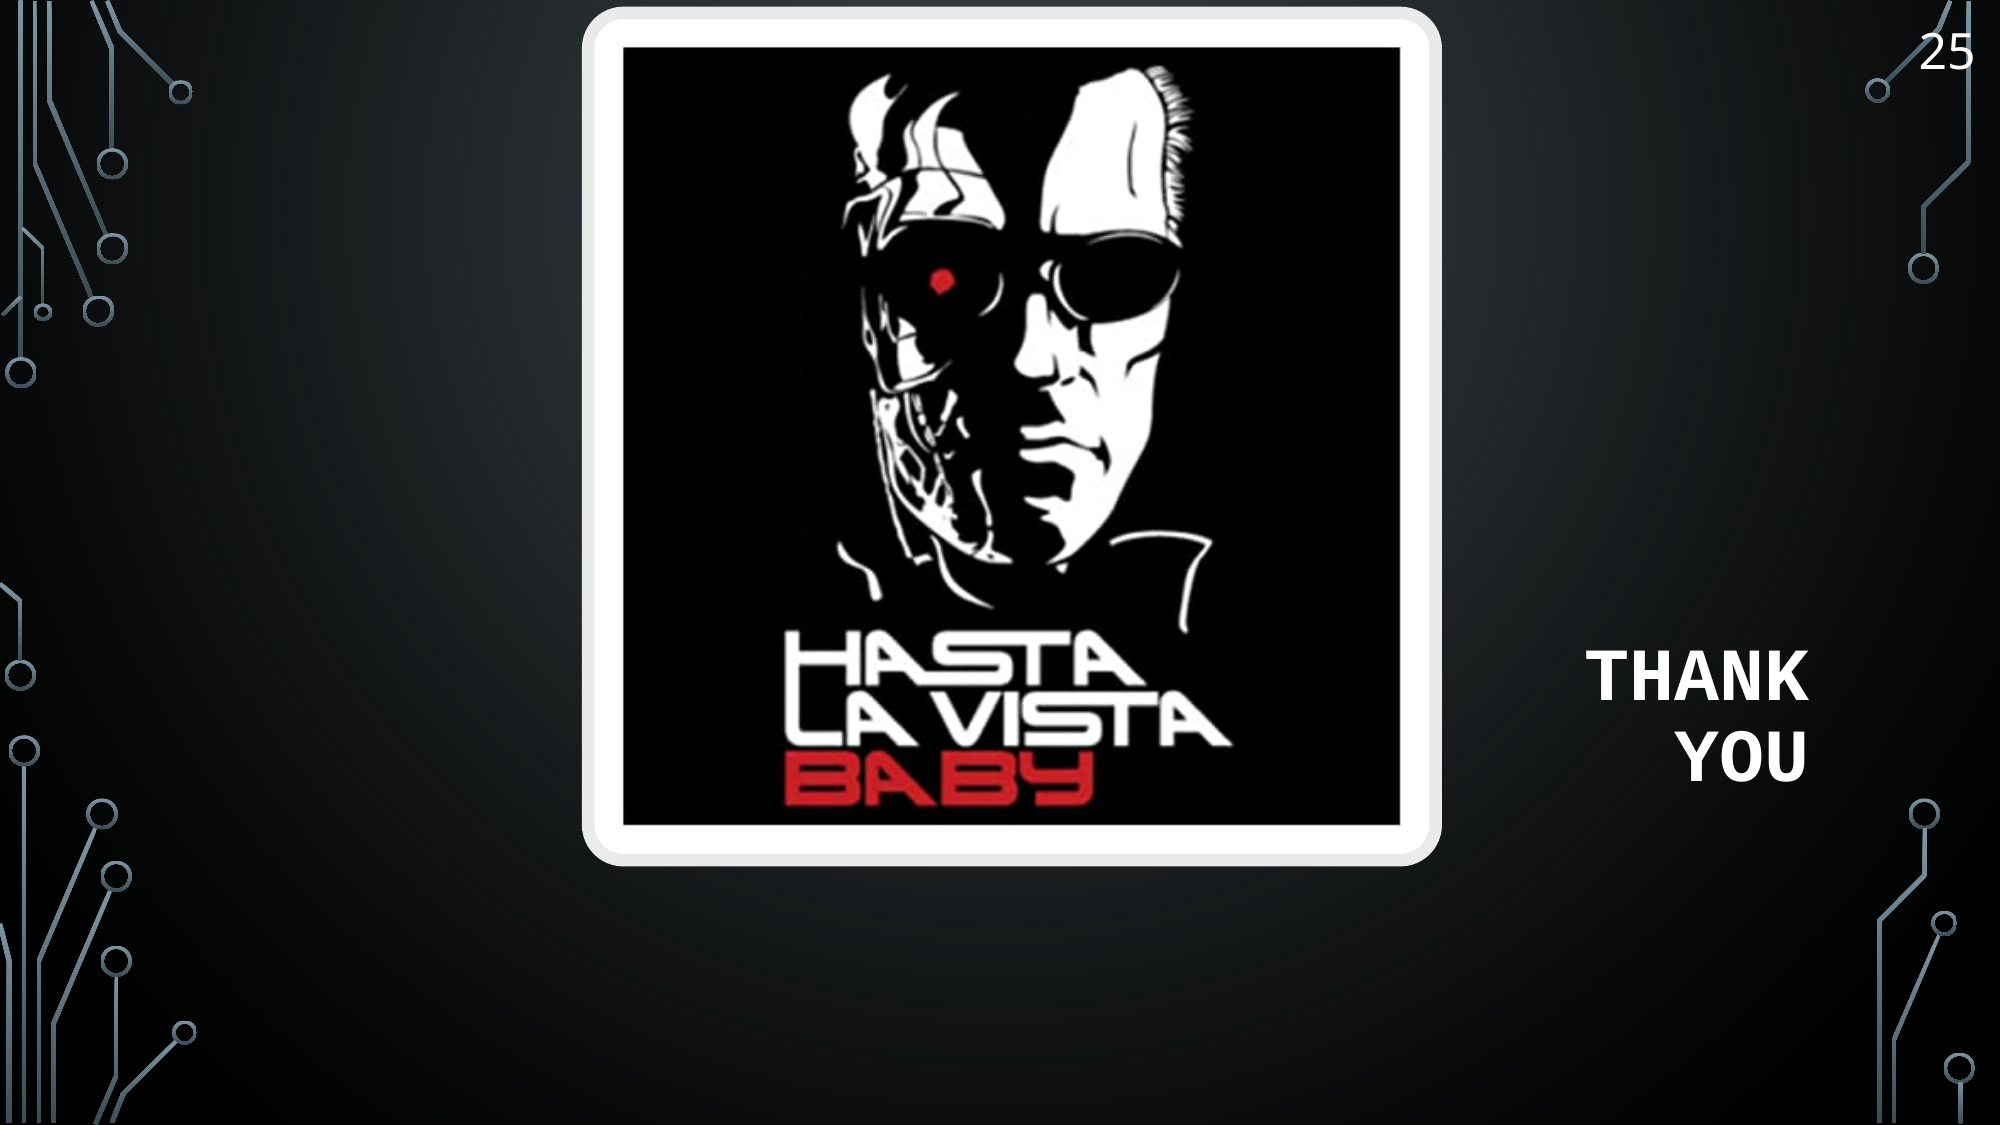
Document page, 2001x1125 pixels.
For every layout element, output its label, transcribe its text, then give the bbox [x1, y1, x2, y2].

title THANK YOU [1484, 595, 2000, 839]
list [587, 12, 1436, 861]
slide_number 25 [1894, 2, 2000, 98]
